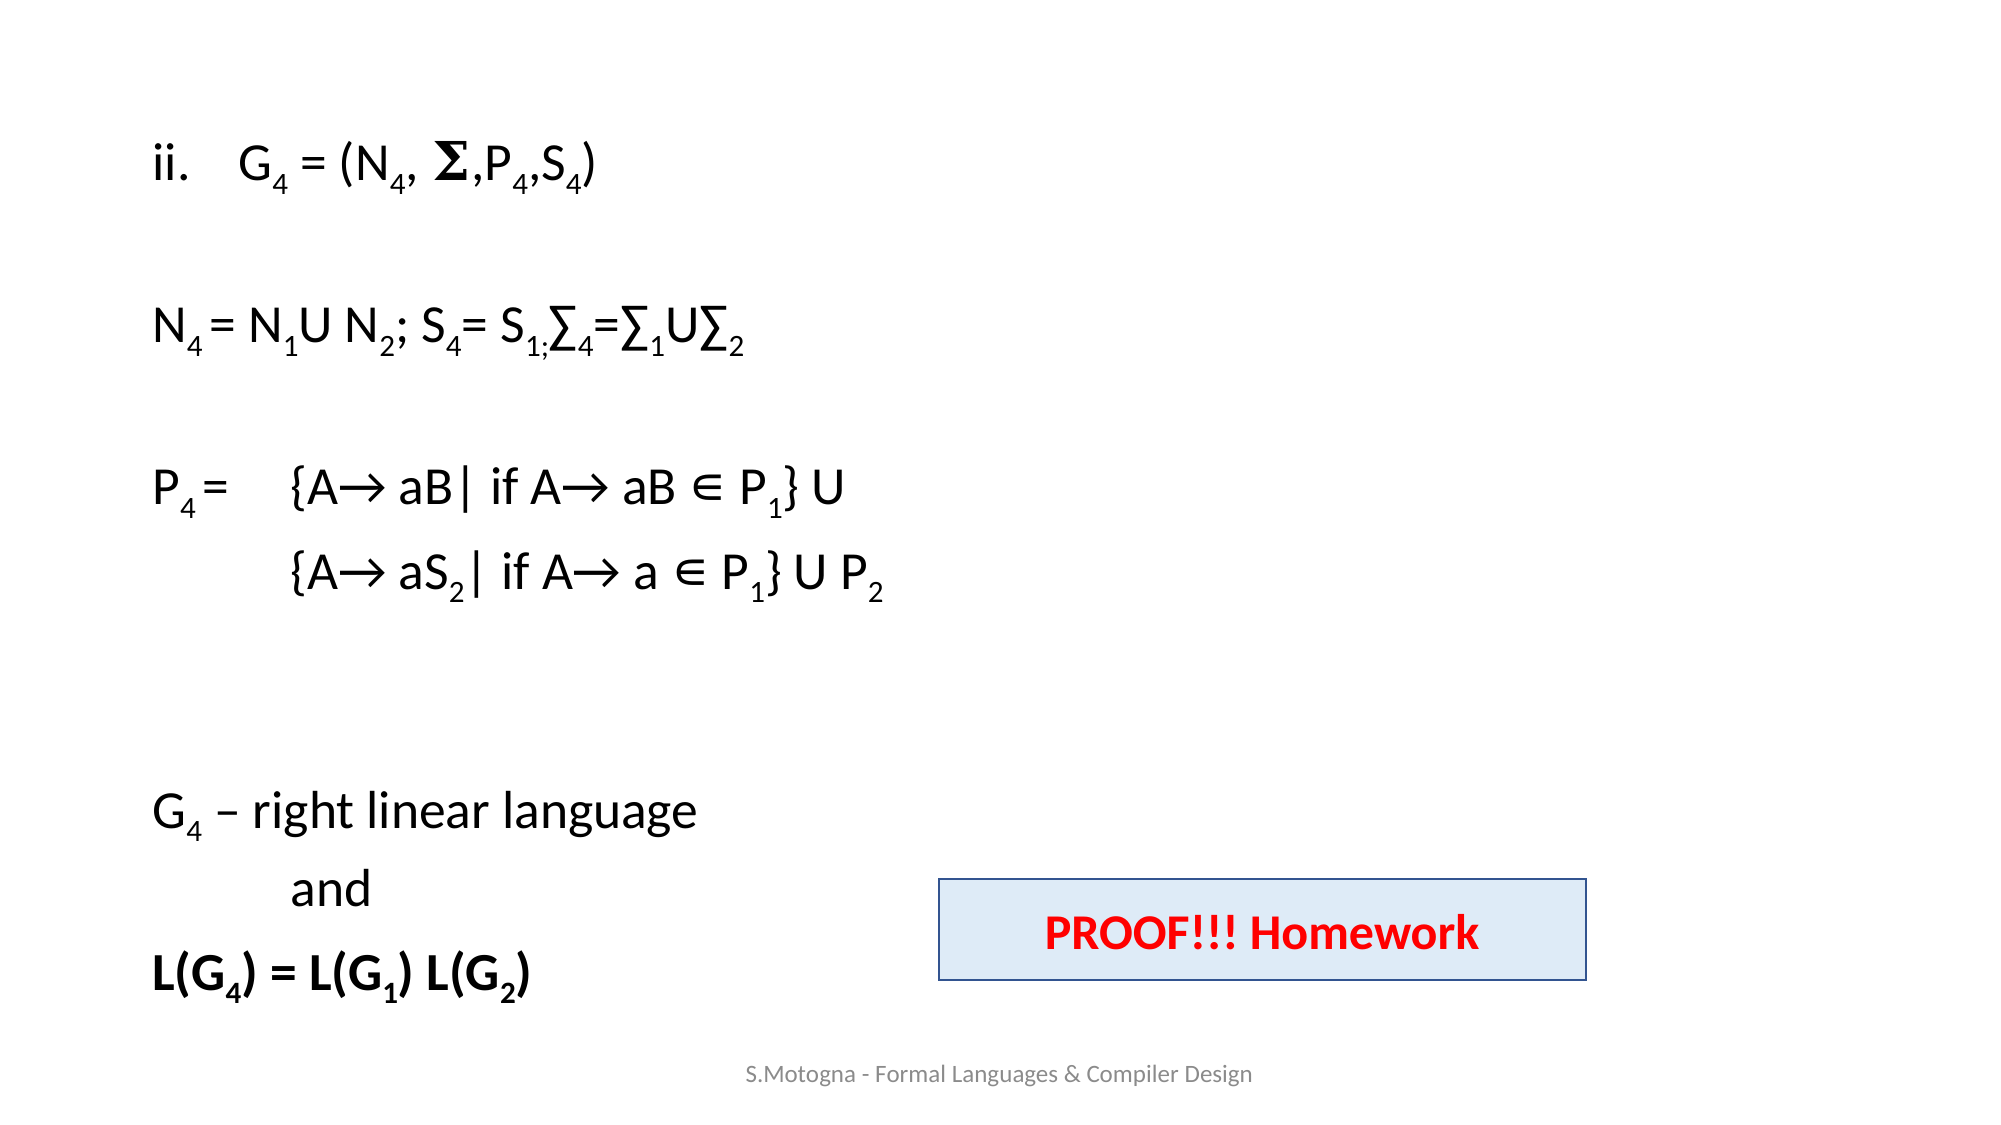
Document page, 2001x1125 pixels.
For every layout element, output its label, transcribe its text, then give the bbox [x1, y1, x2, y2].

text_box PROOF!!! Homework [938, 878, 1587, 981]
footer S.Motogna - Formal Languages & Compiler Design [662, 1042, 1338, 1103]
list G4 = (N4, 𝚺,P4,S4) N4 = N1U N2; S4= S1;∑4=∑1U∑2 P4 = {A→ aB| if A→ aB ∊ P1} U {A→ aS2| if A→ a ∊ P1} U P2 G4 – right linear language and L(G4) = L(G1) L(G2) [137, 120, 1863, 1014]
